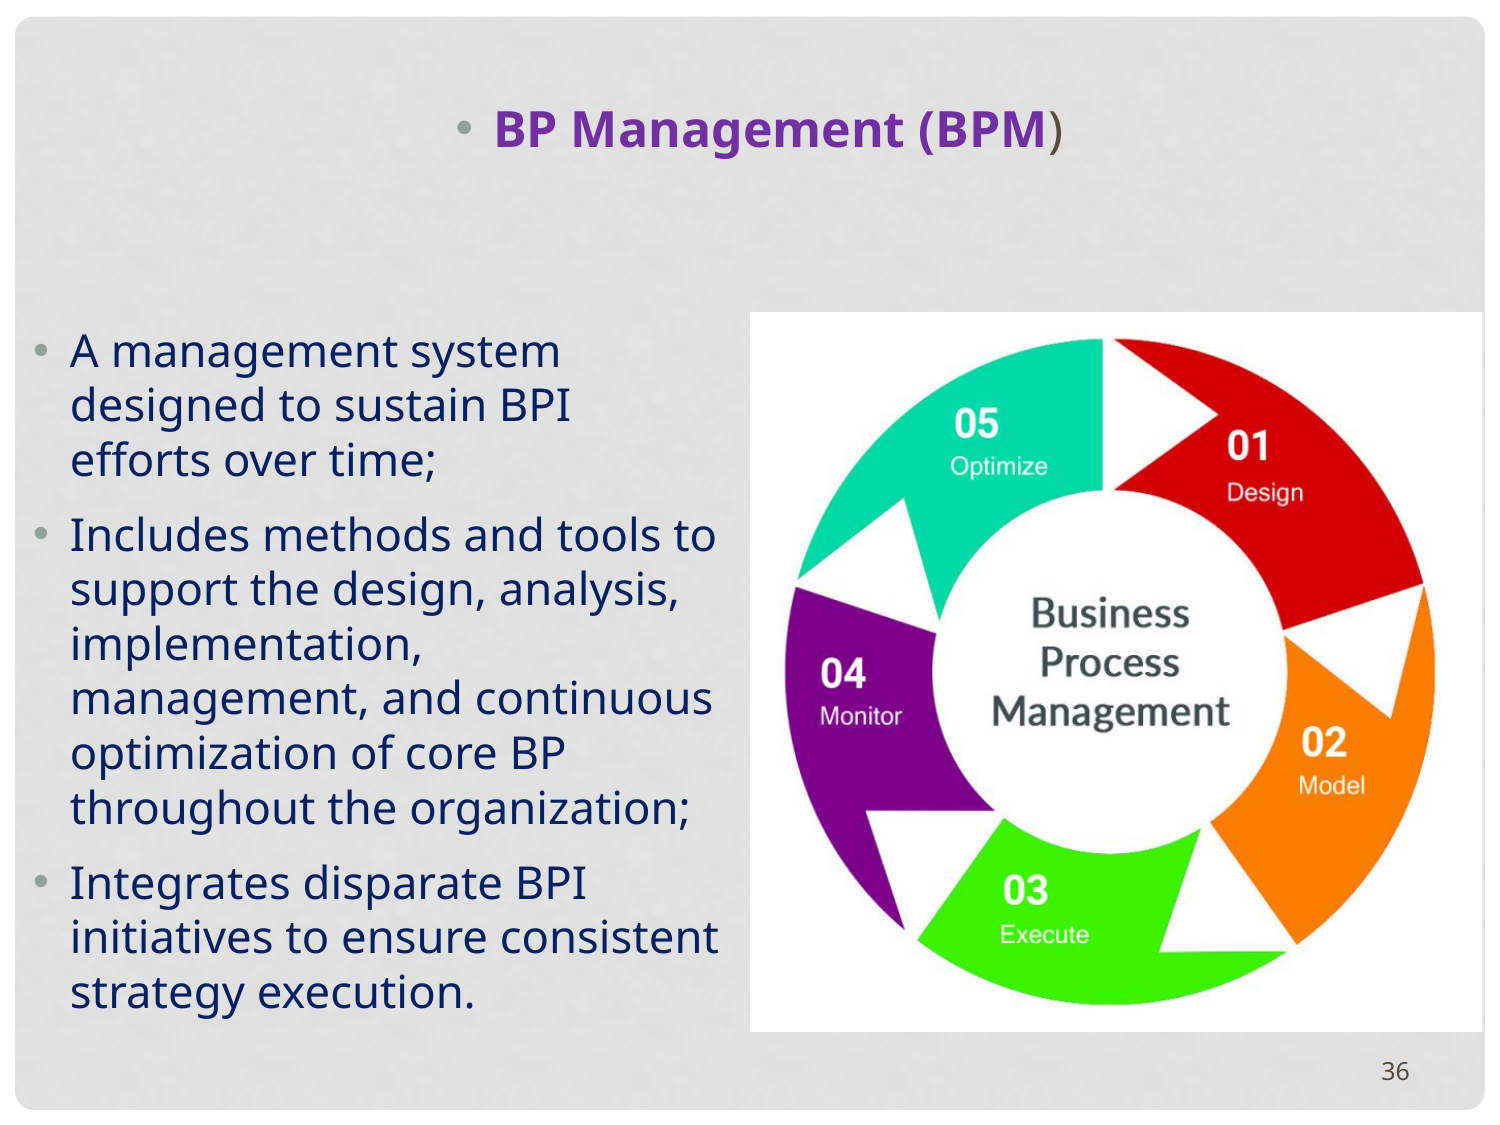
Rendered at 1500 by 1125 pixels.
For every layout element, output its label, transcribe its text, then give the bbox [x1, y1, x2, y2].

slide_number 36 [1074, 1042, 1425, 1103]
picture [749, 312, 1483, 1032]
text_box A management system designed to sustain BPI efforts over time; Includes methods and tools to support the design, analysis, implementation, management, and continuous optimization of core BP throughout the organization; Integrates disparate BPI initiatives to ensure consistent strategy execution. [0, 314, 739, 1025]
text_box BP Management (BPM) [0, 89, 1500, 253]
